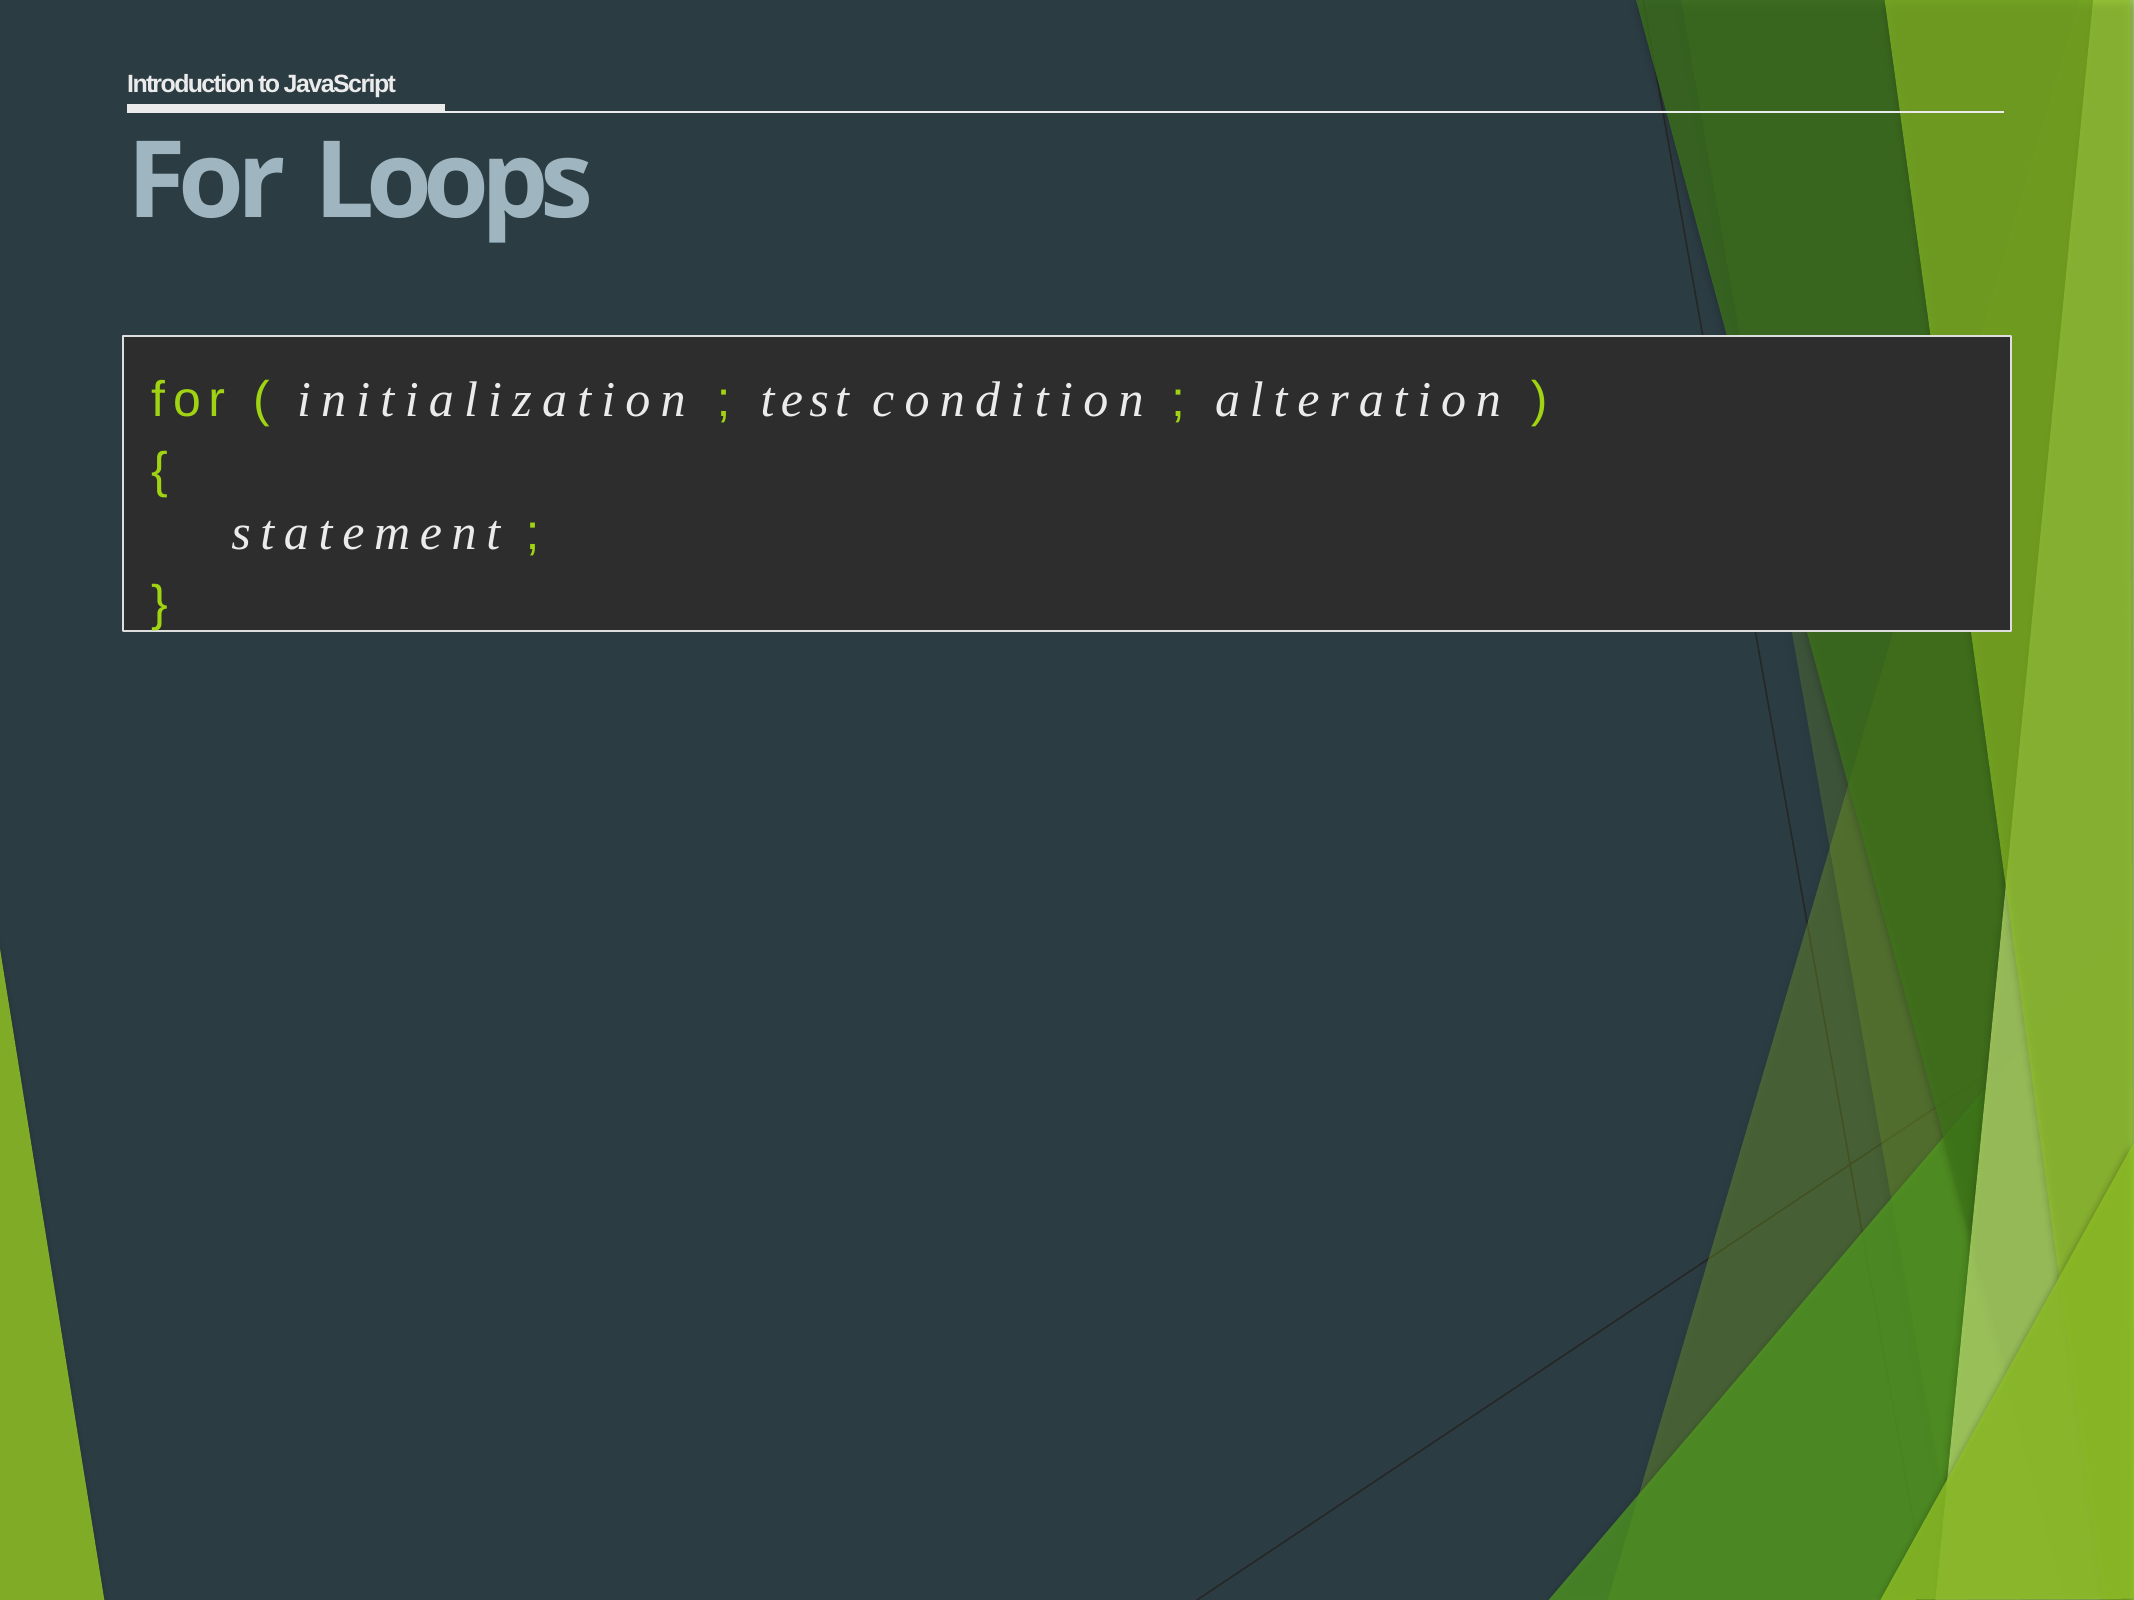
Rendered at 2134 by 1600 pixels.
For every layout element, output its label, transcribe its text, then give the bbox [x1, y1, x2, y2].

text_box Introduction to JavaScript [125, 67, 443, 98]
text_box for ( initialization ; test condition ; alteration ) { statement ; } [123, 336, 2011, 631]
title For Loops [125, 110, 710, 336]
